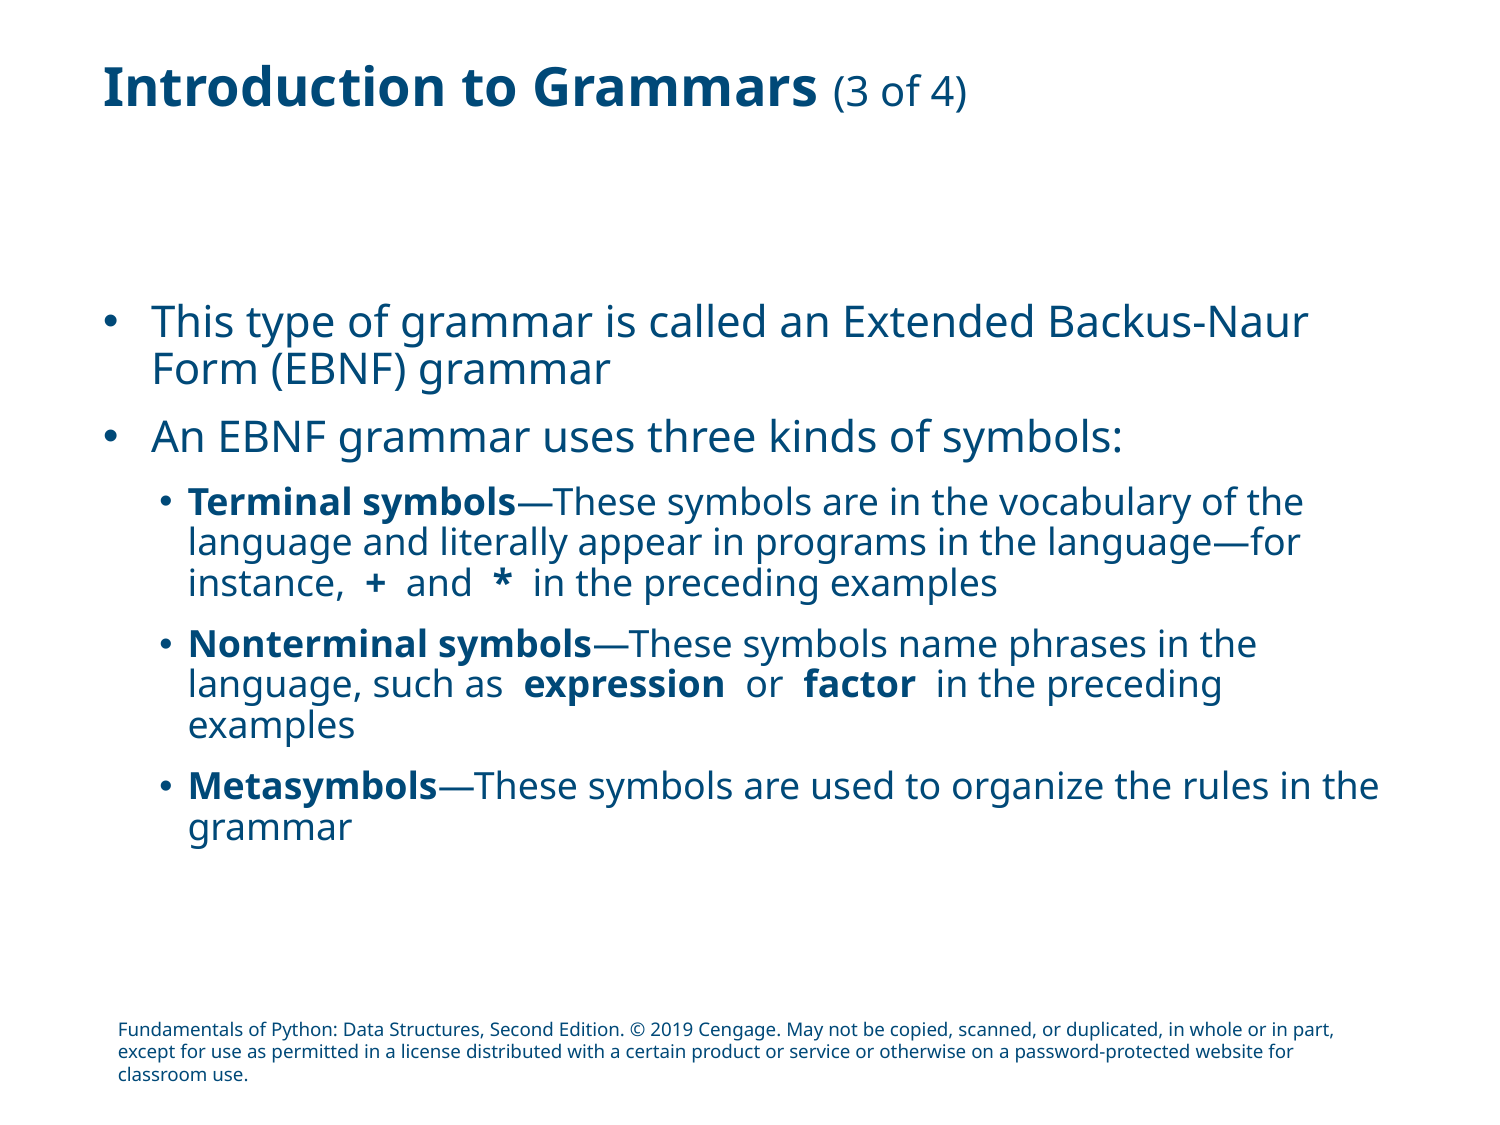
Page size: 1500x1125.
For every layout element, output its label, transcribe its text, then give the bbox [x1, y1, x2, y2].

list This type of grammar is called an Extended Backus-Naur Form (EBNF) grammar An EBNF grammar uses three kinds of symbols: Terminal symbols—These symbols are in the vocabulary of the language and literally appear in programs in the language—for instance, + and * in the preceding examples Nonterminal symbols—These symbols name phrases in the language, such as expression or factor in the preceding examples Metasymbols—These symbols are used to organize the rules in the grammar [103, 299, 1397, 888]
footer Fundamentals of Python: Data Structures, Second Edition. © 2019 Cengage. May not be copied, scanned, or duplicated, in whole or in part, except for use as permitted in a license distributed with a certain product or service or otherwise on a password-protected website for classroom use. [103, 1009, 1397, 1070]
title Introduction to Grammars (3 of 4) [103, 59, 1397, 138]
